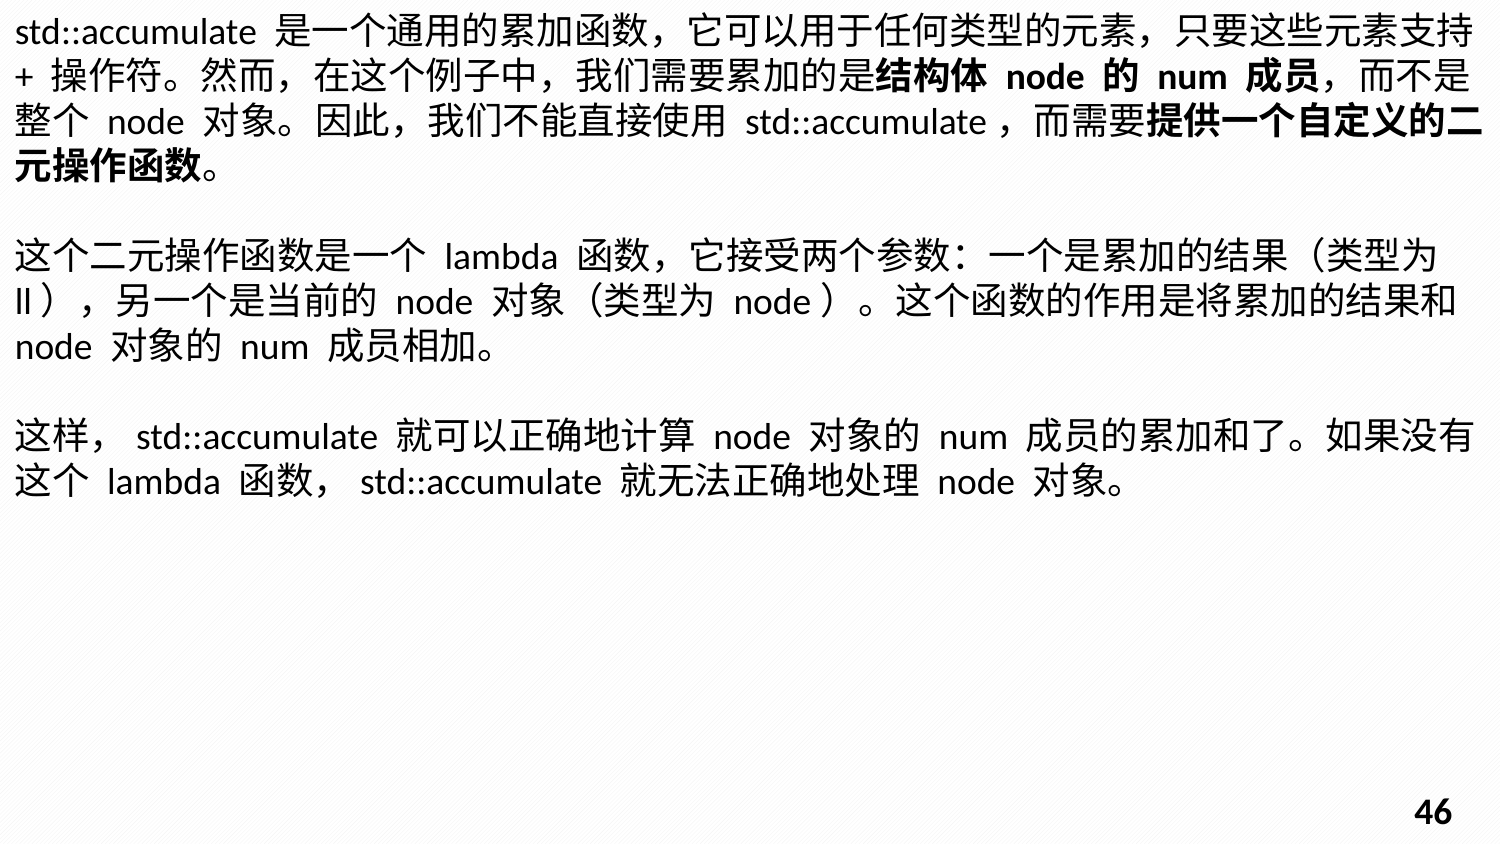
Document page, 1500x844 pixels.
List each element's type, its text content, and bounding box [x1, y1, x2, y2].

text_box std::accumulate 是一个通用的累加函数，它可以用于任何类型的元素，只要这些元素支持 + 操作符。然而，在这个例子中，我们需要累加的是结构体 node 的 num 成员，而不是整个 node 对象。因此，我们不能直接使用 std::accumulate，而需要提供一个自定义的二元操作函数。 这个二元操作函数是一个 lambda 函数，它接受两个参数：一个是累加的结果（类型为 ll），另一个是当前的 node 对象（类型为 node）。这个函数的作用是将累加的结果和 node 对象的 num 成员相加。 这样，std::accumulate 就可以正确地计算 node 对象的 num 成员的累加和了。如果没有这个 lambda 函数，std::accumulate 就无法正确地处理 node 对象。 [0, 0, 1500, 510]
slide_number 45 [1399, 779, 1483, 825]
